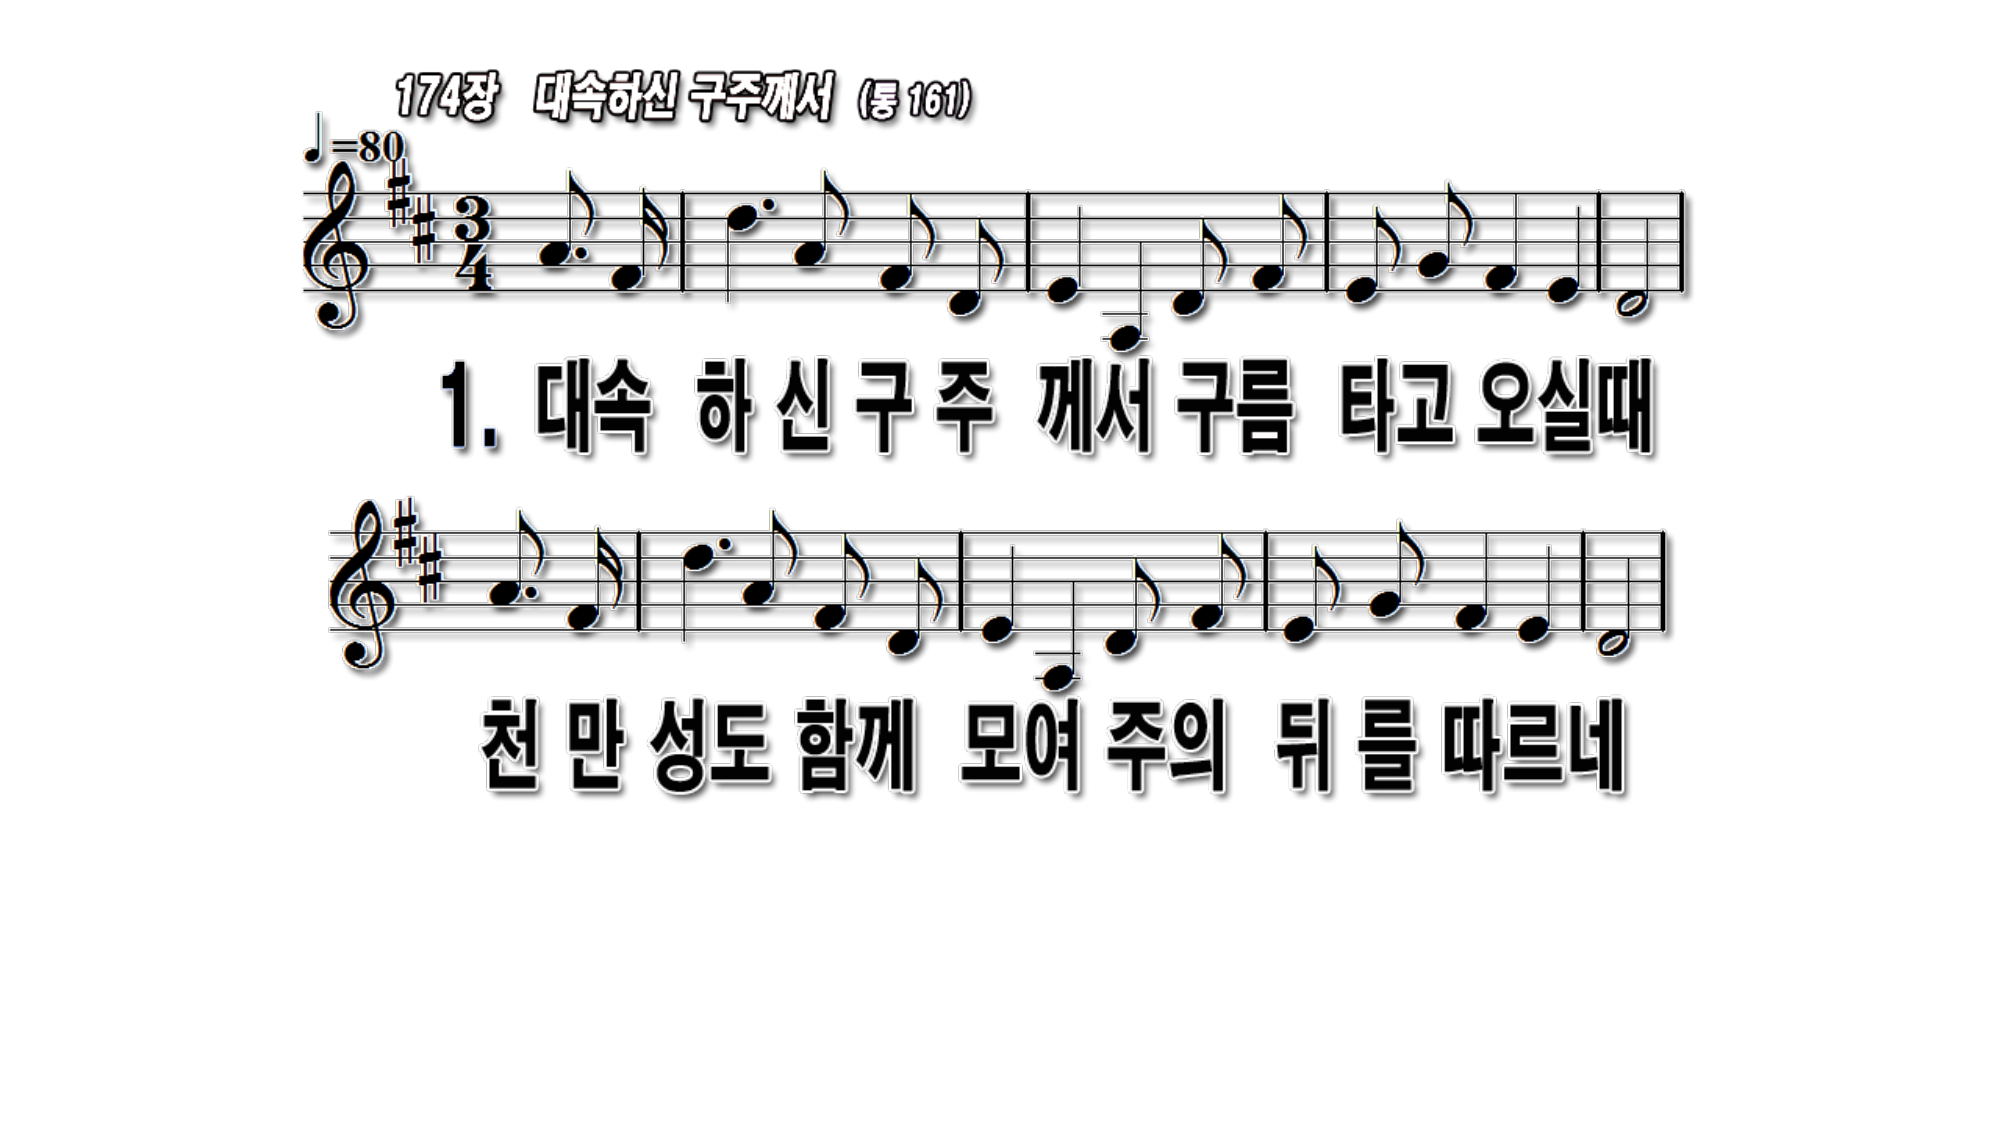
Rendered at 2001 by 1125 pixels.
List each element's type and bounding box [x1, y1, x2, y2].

picture [249, 0, 1750, 815]
